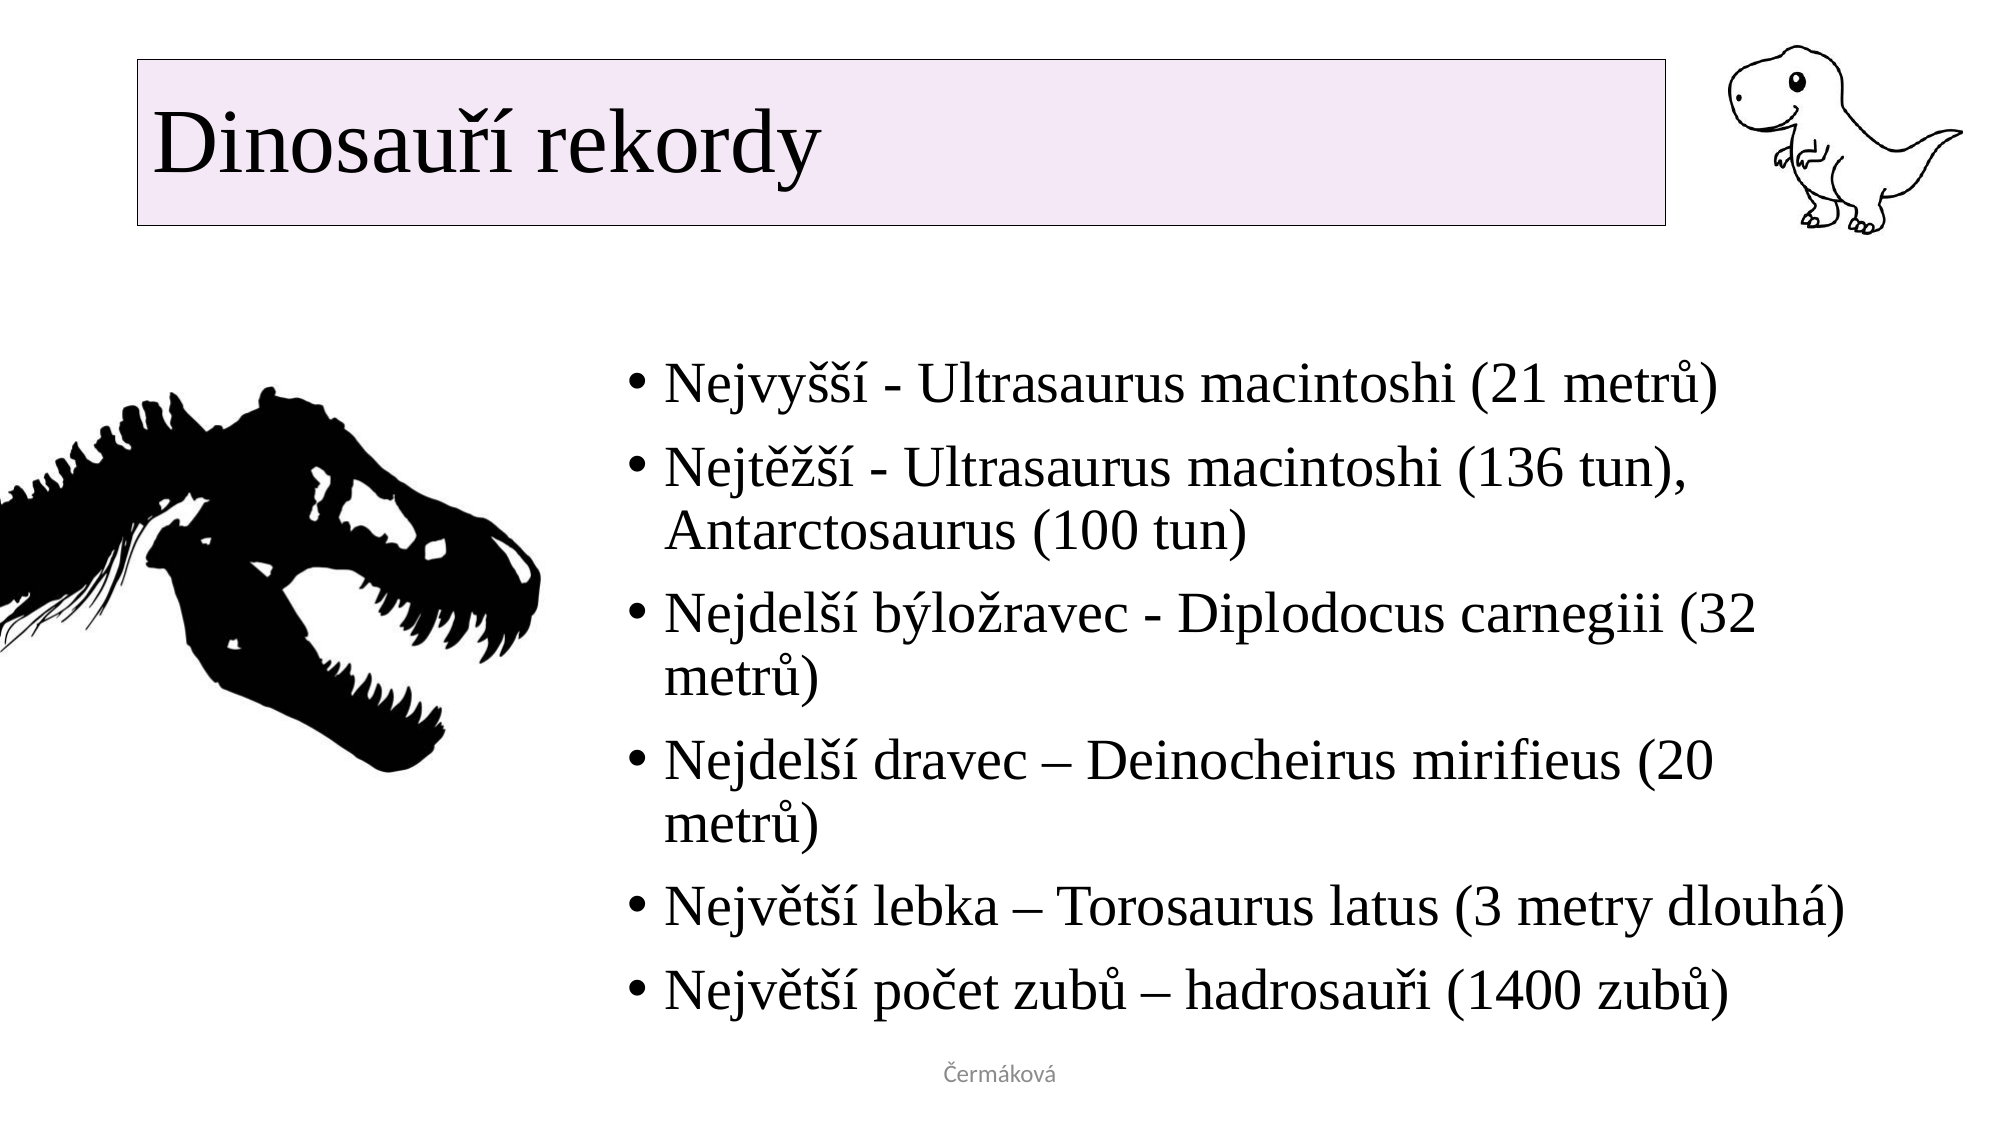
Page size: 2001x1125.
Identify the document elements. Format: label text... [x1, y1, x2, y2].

footer Čermáková [662, 1042, 1338, 1103]
title Dinosauří rekordy [137, 59, 1666, 226]
list Nejvyšší - Ultrasaurus macintoshi (21 metrů) Nejtěžší - Ultrasaurus macintoshi (136 tun), Antarctosaurus (100 tun) Nejdelší býložravec - Diplodocus carnegiii (32 metrů) Nejdelší dravec – Deinocheirus mirifieus (20 metrů) Největší lebka – Torosaurus latus (3 metry dlouhá) Největší počet zubů – hadrosauři (1400 zubů) [612, 344, 1887, 1043]
picture [1728, 22, 1963, 257]
picture [0, 344, 613, 815]
